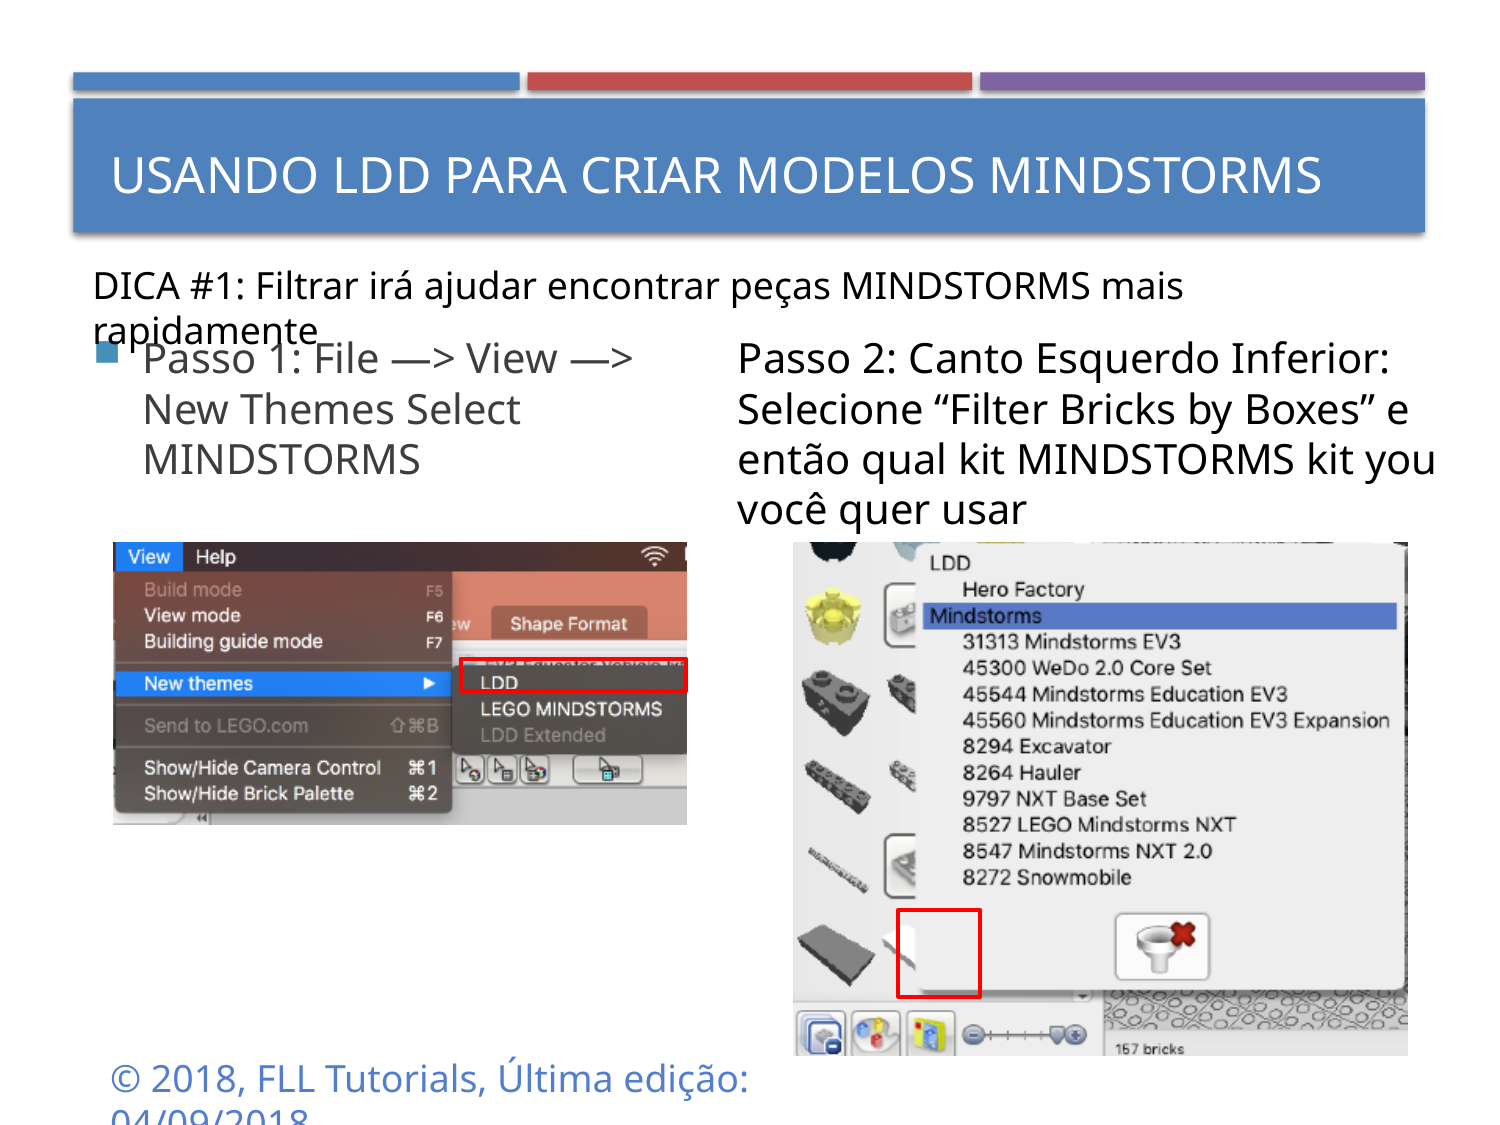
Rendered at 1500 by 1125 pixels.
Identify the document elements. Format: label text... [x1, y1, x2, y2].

picture [113, 542, 687, 825]
text_box Passo 2: Canto Esquerdo Inferior: Selecione “Filter Bricks by Boxes” e então qual kit MINDSTORMS kit you você quer usar [723, 324, 1479, 892]
text_box Passo 1: File —> View —> New Themes Select MINDSTORMS [77, 324, 687, 507]
text_box Usando ldd para criar modelos mindstorms [95, 112, 1406, 211]
picture [793, 542, 1409, 1056]
text_box © 2018, FLL Tutorials, Última edição: 04/09/2018 [95, 1047, 969, 1108]
text_box DICA #1: Filtrar irá ajudar encontrar peças MINDSTORMS mais rapidamente [77, 254, 1390, 315]
